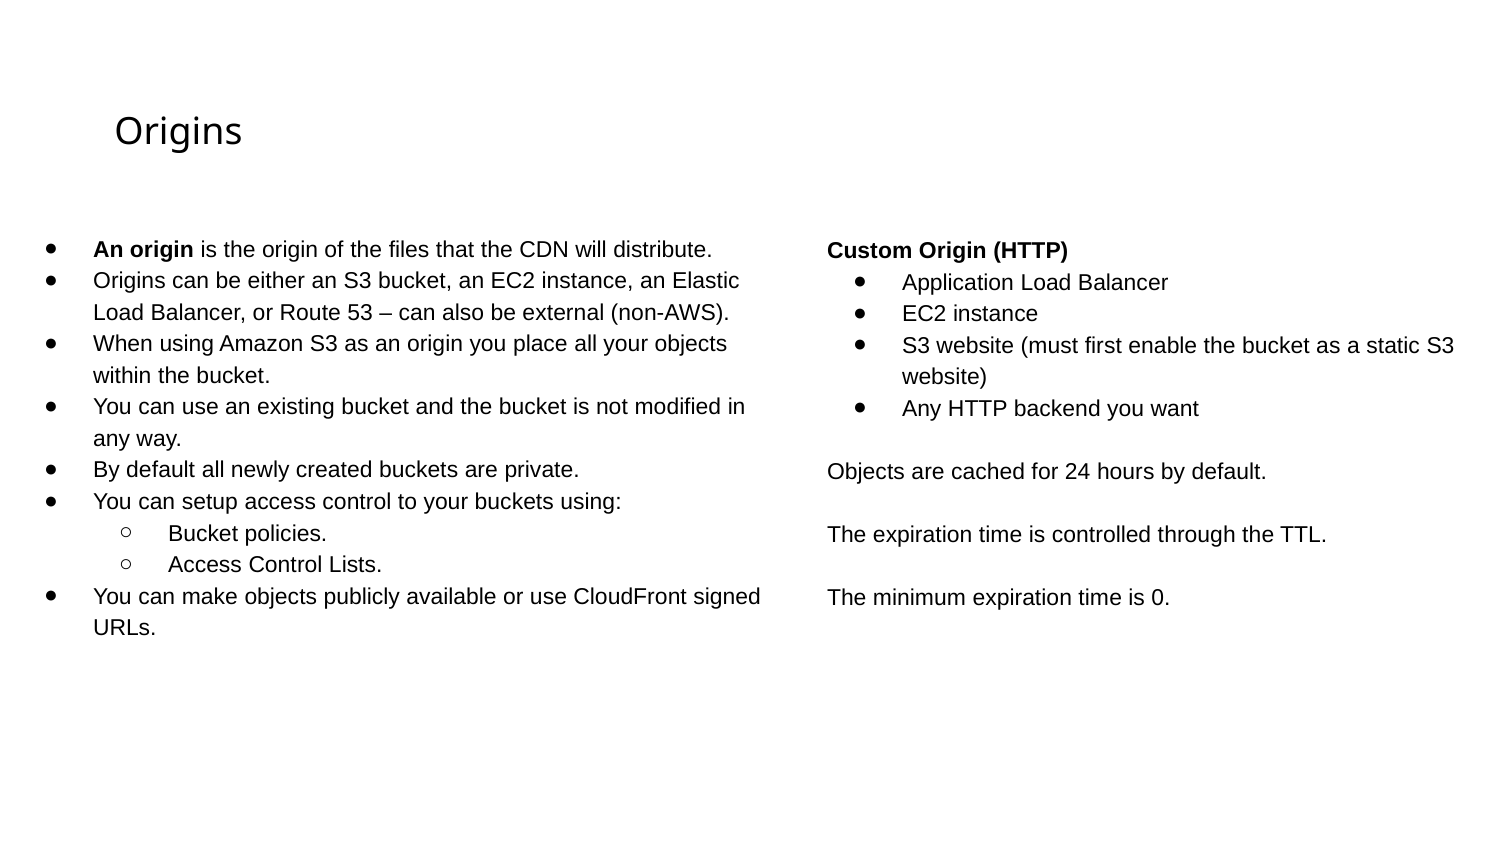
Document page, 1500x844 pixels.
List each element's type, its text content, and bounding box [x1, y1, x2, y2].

title Origins [103, 44, 1397, 208]
text_box Custom Origin (HTTP) Application Load Balancer EC2 instance S3 website (must first enable the bucket as a static S3 website) Any HTTP backend you want Objects are cached for 24 hours by default. The expiration time is controlled through the TTL. The minimum expiration time is 0. [812, 216, 1500, 657]
list An origin is the origin of the files that the CDN will distribute. Origins can be either an S3 bucket, an EC2 instance, an Elastic Load Balancer, or Route 53 – can also be external (non-AWS). When using Amazon S3 as an origin you place all your objects within the bucket. You can use an existing bucket and the bucket is not modified in any way. By default all newly created buckets are private. You can setup access control to your buckets using: Bucket policies. Access Control Lists. You can make objects publicly available or use CloudFront signed URLs. [6, 224, 790, 802]
